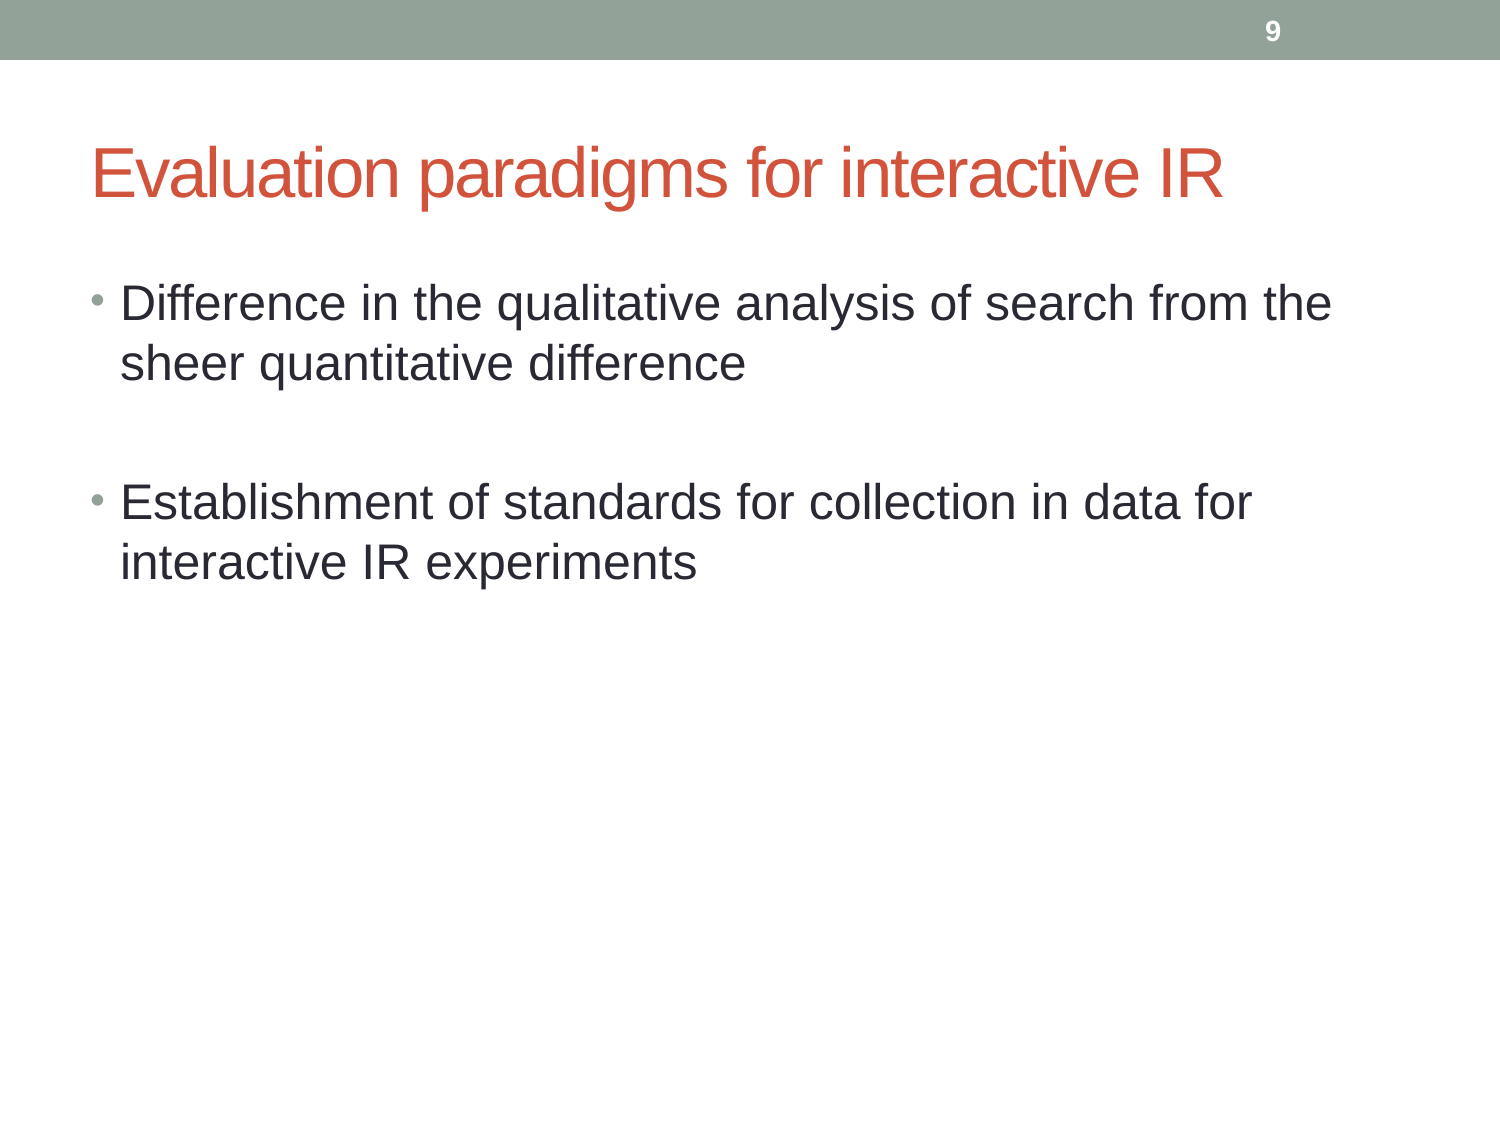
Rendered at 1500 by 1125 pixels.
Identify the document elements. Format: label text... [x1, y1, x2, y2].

list Difference in the qualitative analysis of search from the sheer quantitative difference Establishment of standards for collection in data for interactive IR experiments [75, 262, 1425, 1063]
title Evaluation paradigms for interactive IR [75, 87, 1425, 250]
slide_number 9 [1250, 3, 1425, 57]
